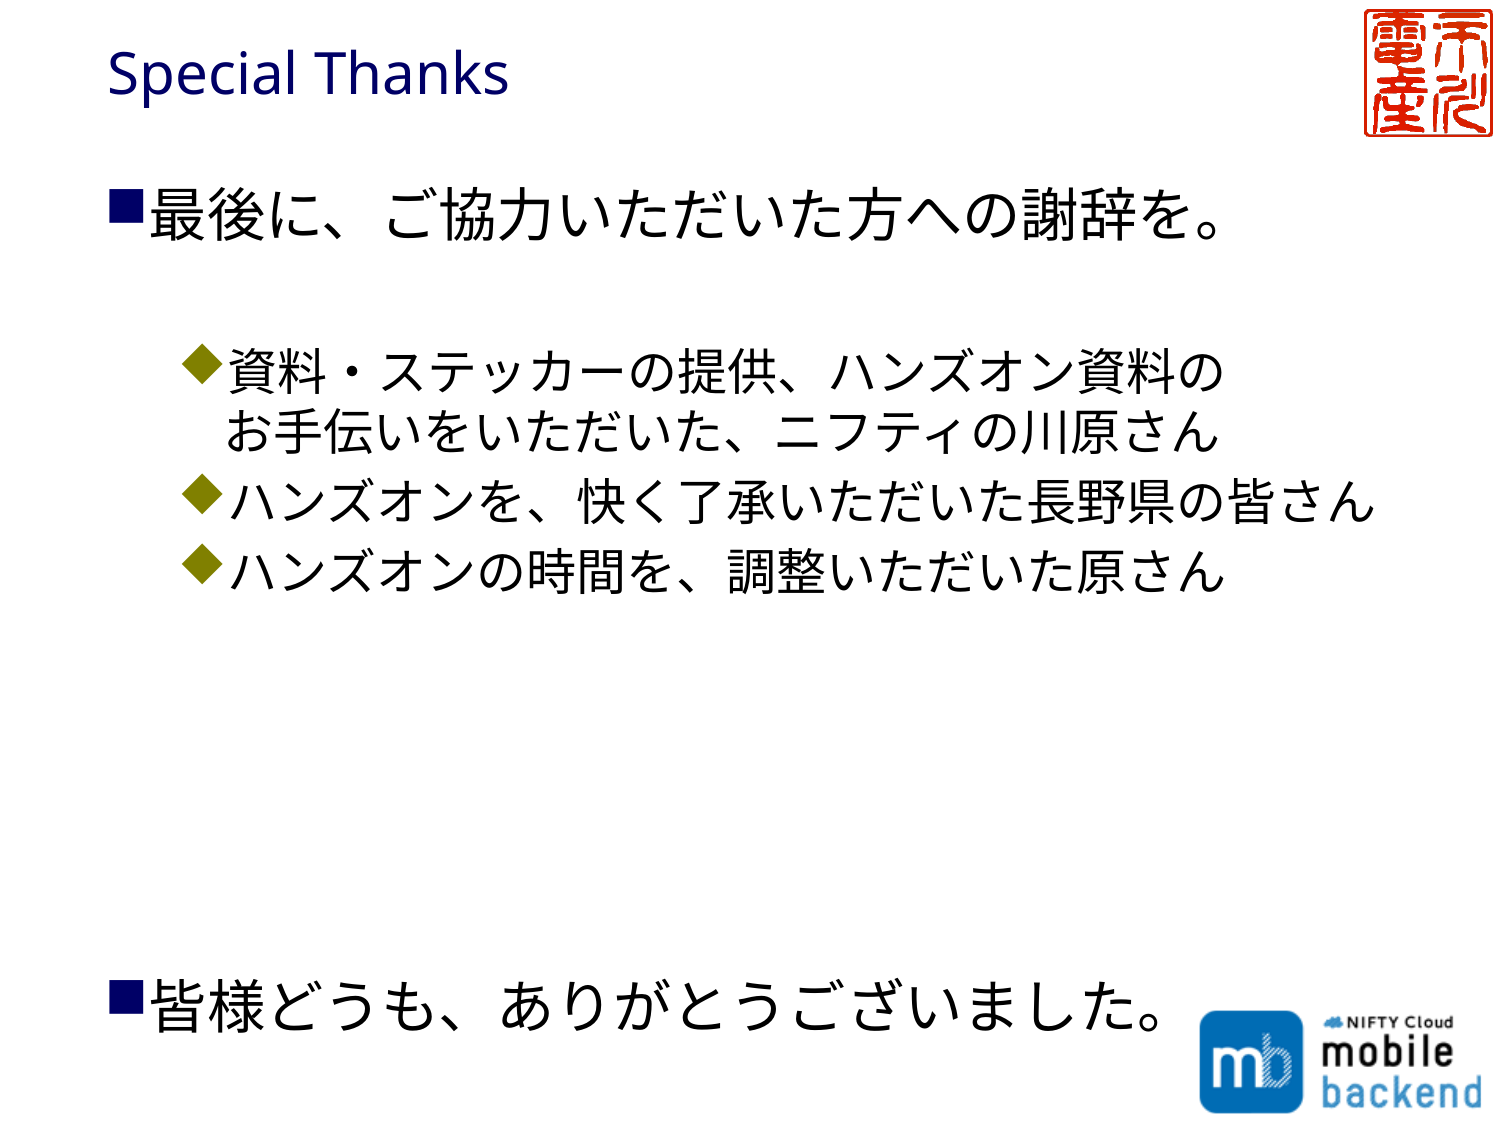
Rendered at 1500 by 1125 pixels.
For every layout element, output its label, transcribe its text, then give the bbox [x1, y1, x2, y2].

picture [1184, 973, 1497, 1125]
title Special Thanks [92, 1, 1500, 142]
list 最後に、ご協力いただいた方への謝辞を。 資料・ステッカーの提供、ハンズオン資料の お手伝いをいただいた、ニフティの川原さん ハンズオンを、快く了承いただいた長野県の皆さん ハンズオンの時間を、調整いただいた原さん 皆様どうも、ありがとうございました。 [89, 171, 1440, 1047]
slide_number [1407, 1086, 1497, 1125]
